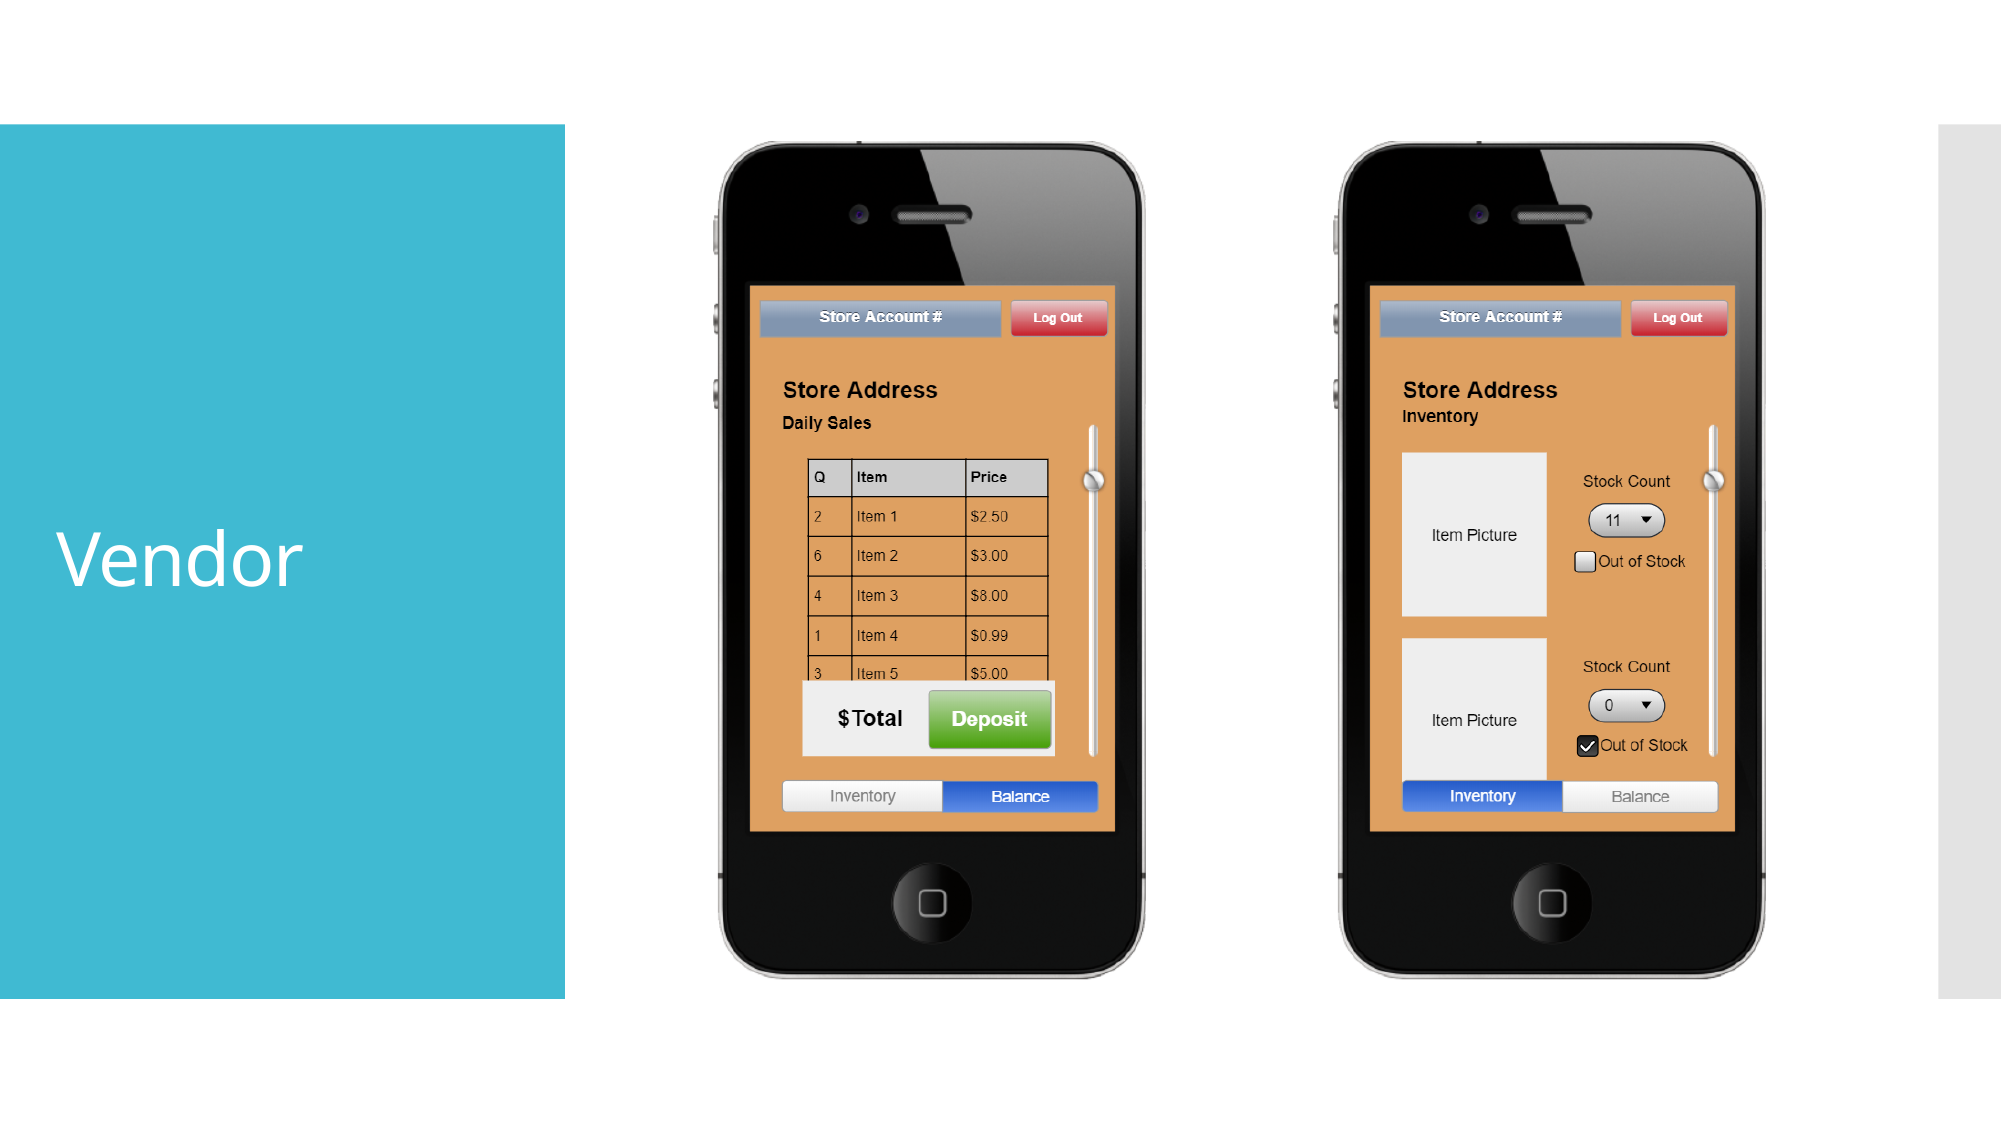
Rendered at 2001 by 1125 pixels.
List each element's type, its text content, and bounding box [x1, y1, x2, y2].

title Vendor [41, 184, 525, 940]
picture [1333, 141, 1766, 982]
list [713, 141, 1146, 982]
